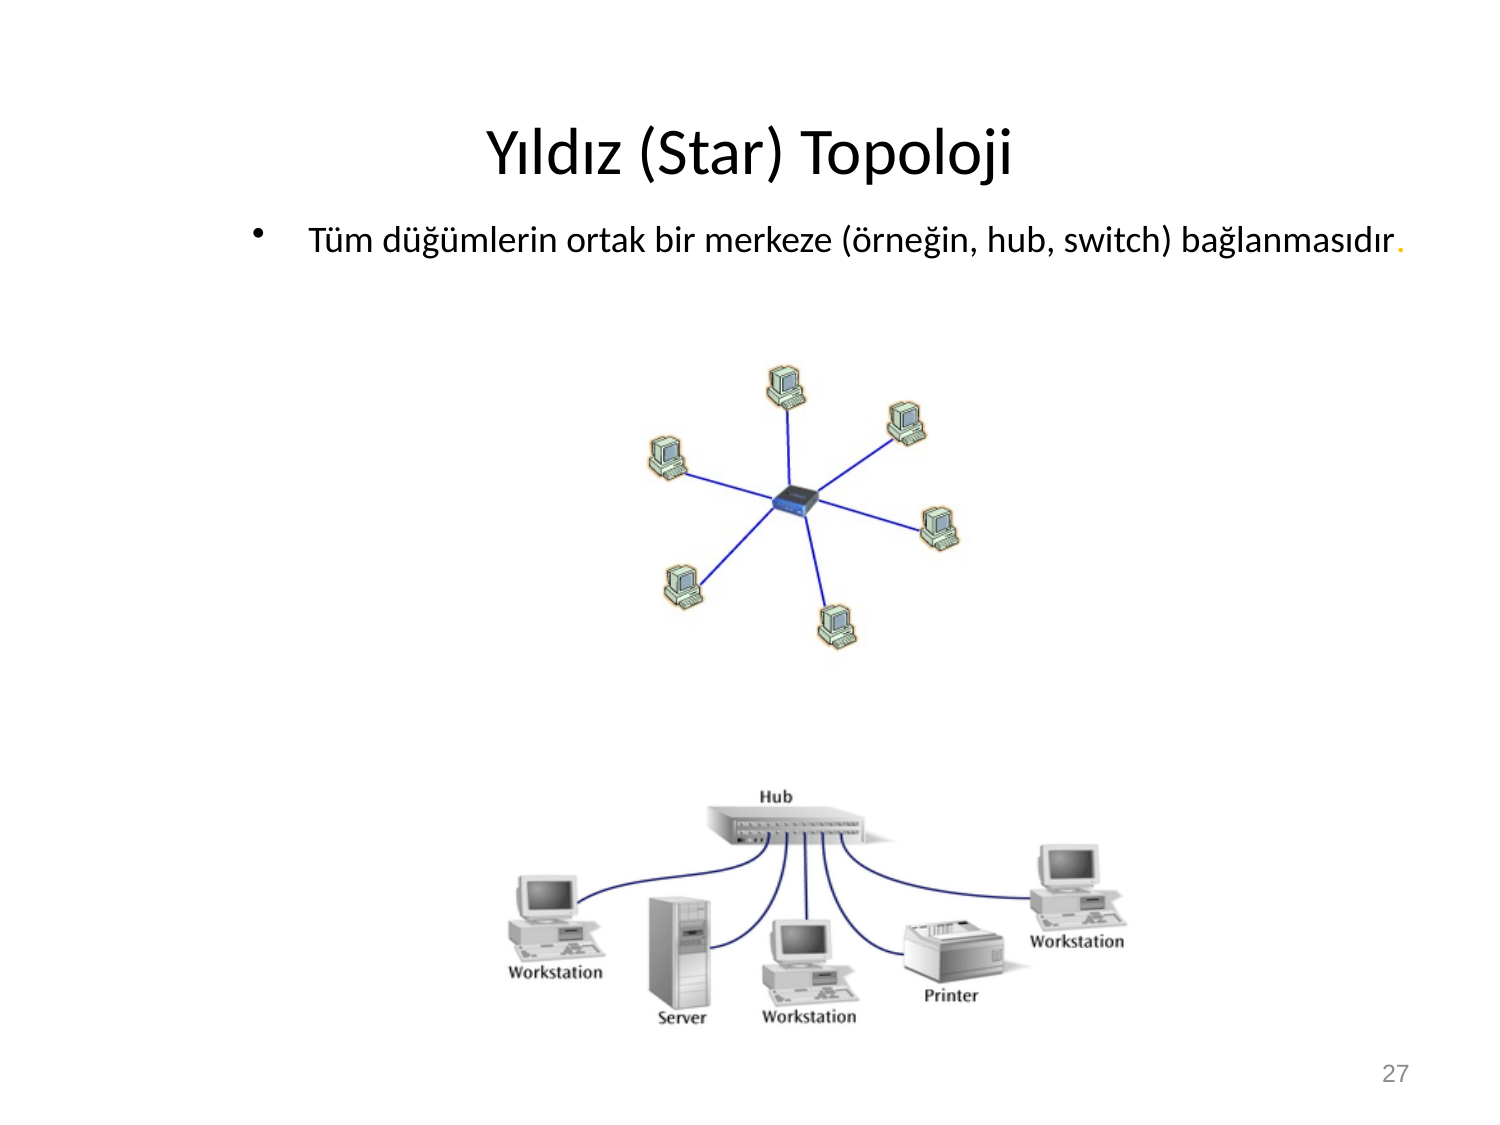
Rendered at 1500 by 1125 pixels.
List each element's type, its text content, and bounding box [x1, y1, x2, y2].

title Yıldız (Star) Topoloji [118, 77, 1382, 220]
text_box Tüm düğümlerin ortak bir merkeze (örneğin, hub, switch) bağlanmasıdır. [237, 208, 1500, 340]
slide_number 27 [1074, 1042, 1425, 1103]
picture [480, 773, 1167, 1044]
picture [620, 339, 1005, 677]
